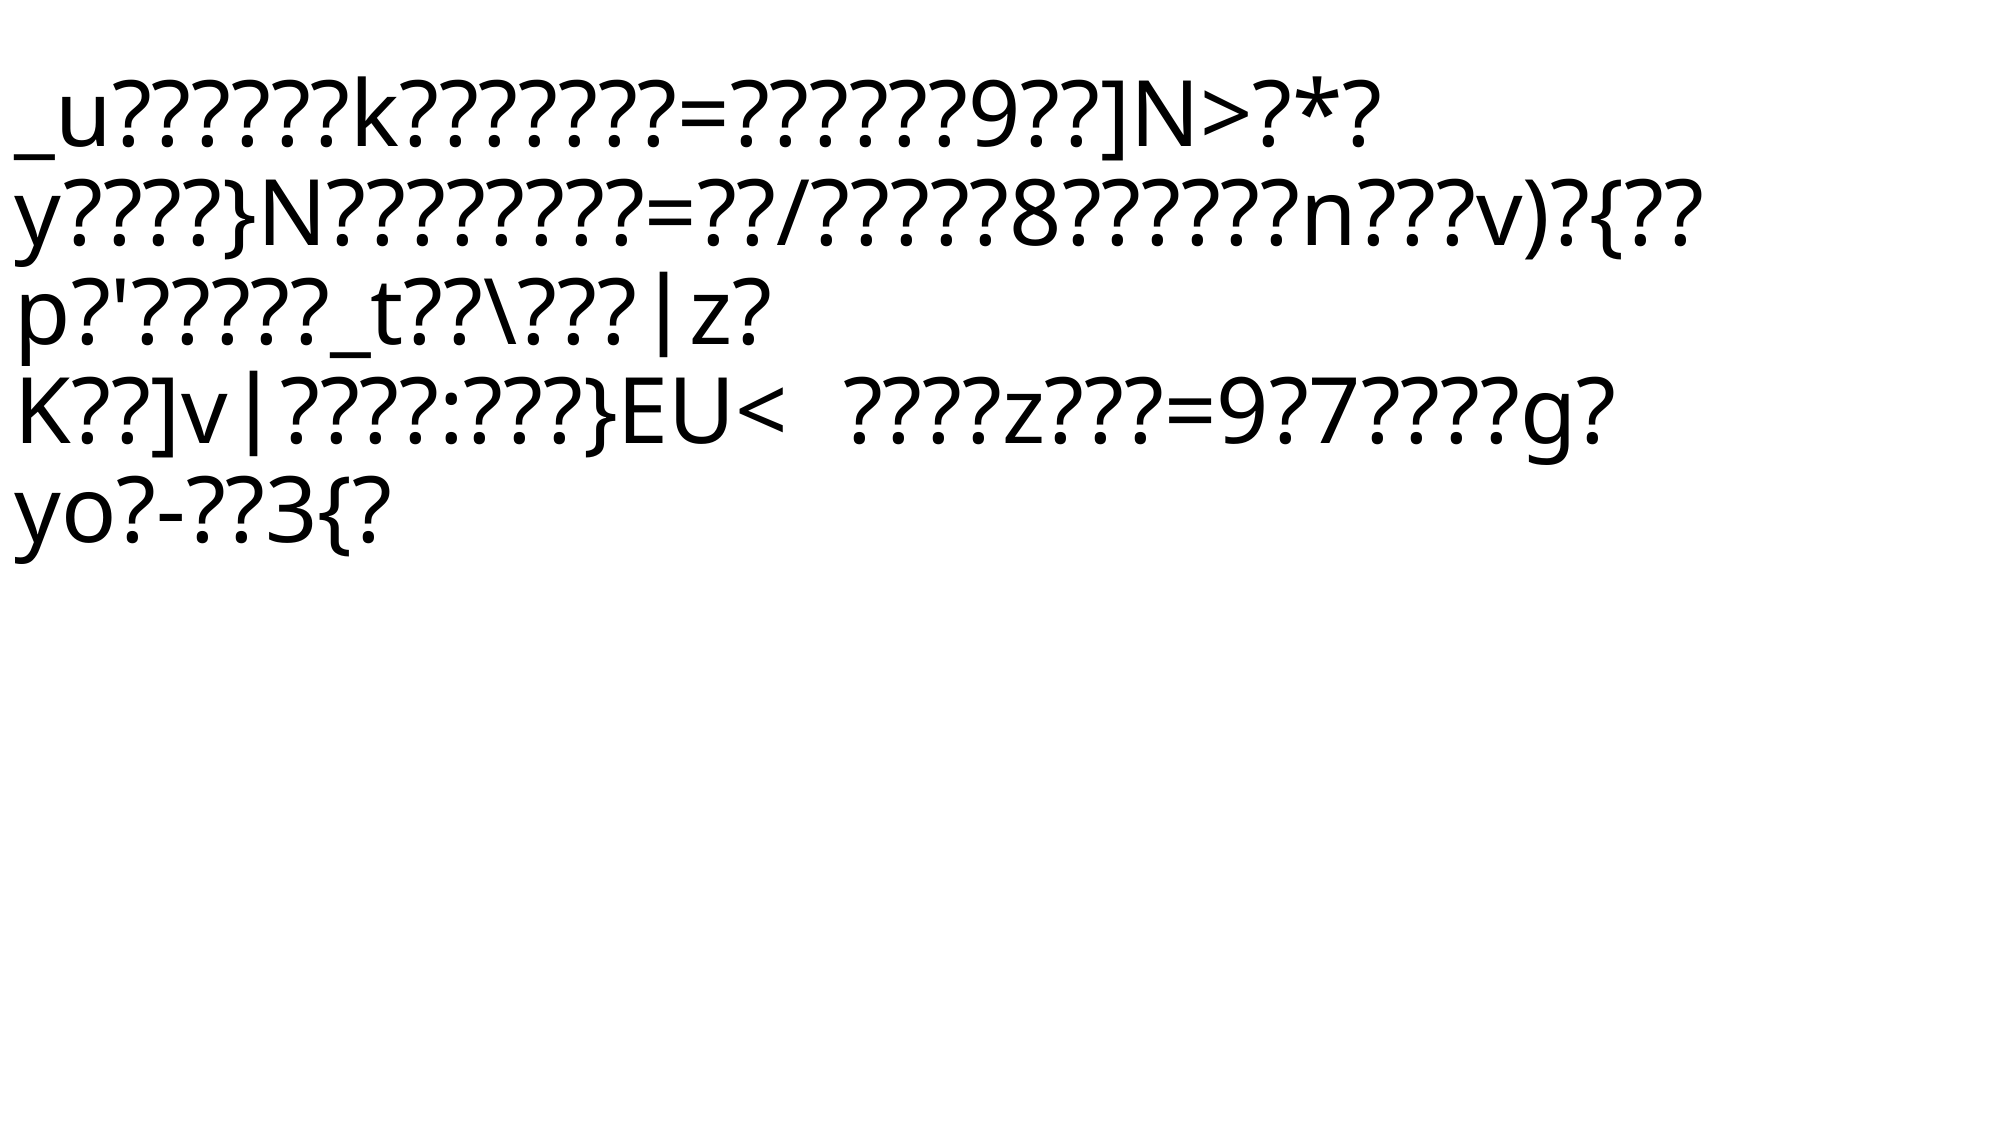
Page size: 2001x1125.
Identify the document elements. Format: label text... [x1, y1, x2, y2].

title _u??????k???????=??????9??]N>?*?y????}N????????=??/?????8??????n???v)?{??p?'?????_t??\???z?K??]v????:???}EU<????z???=9?7????g?yo?-??3{? [0, 59, 1725, 278]
